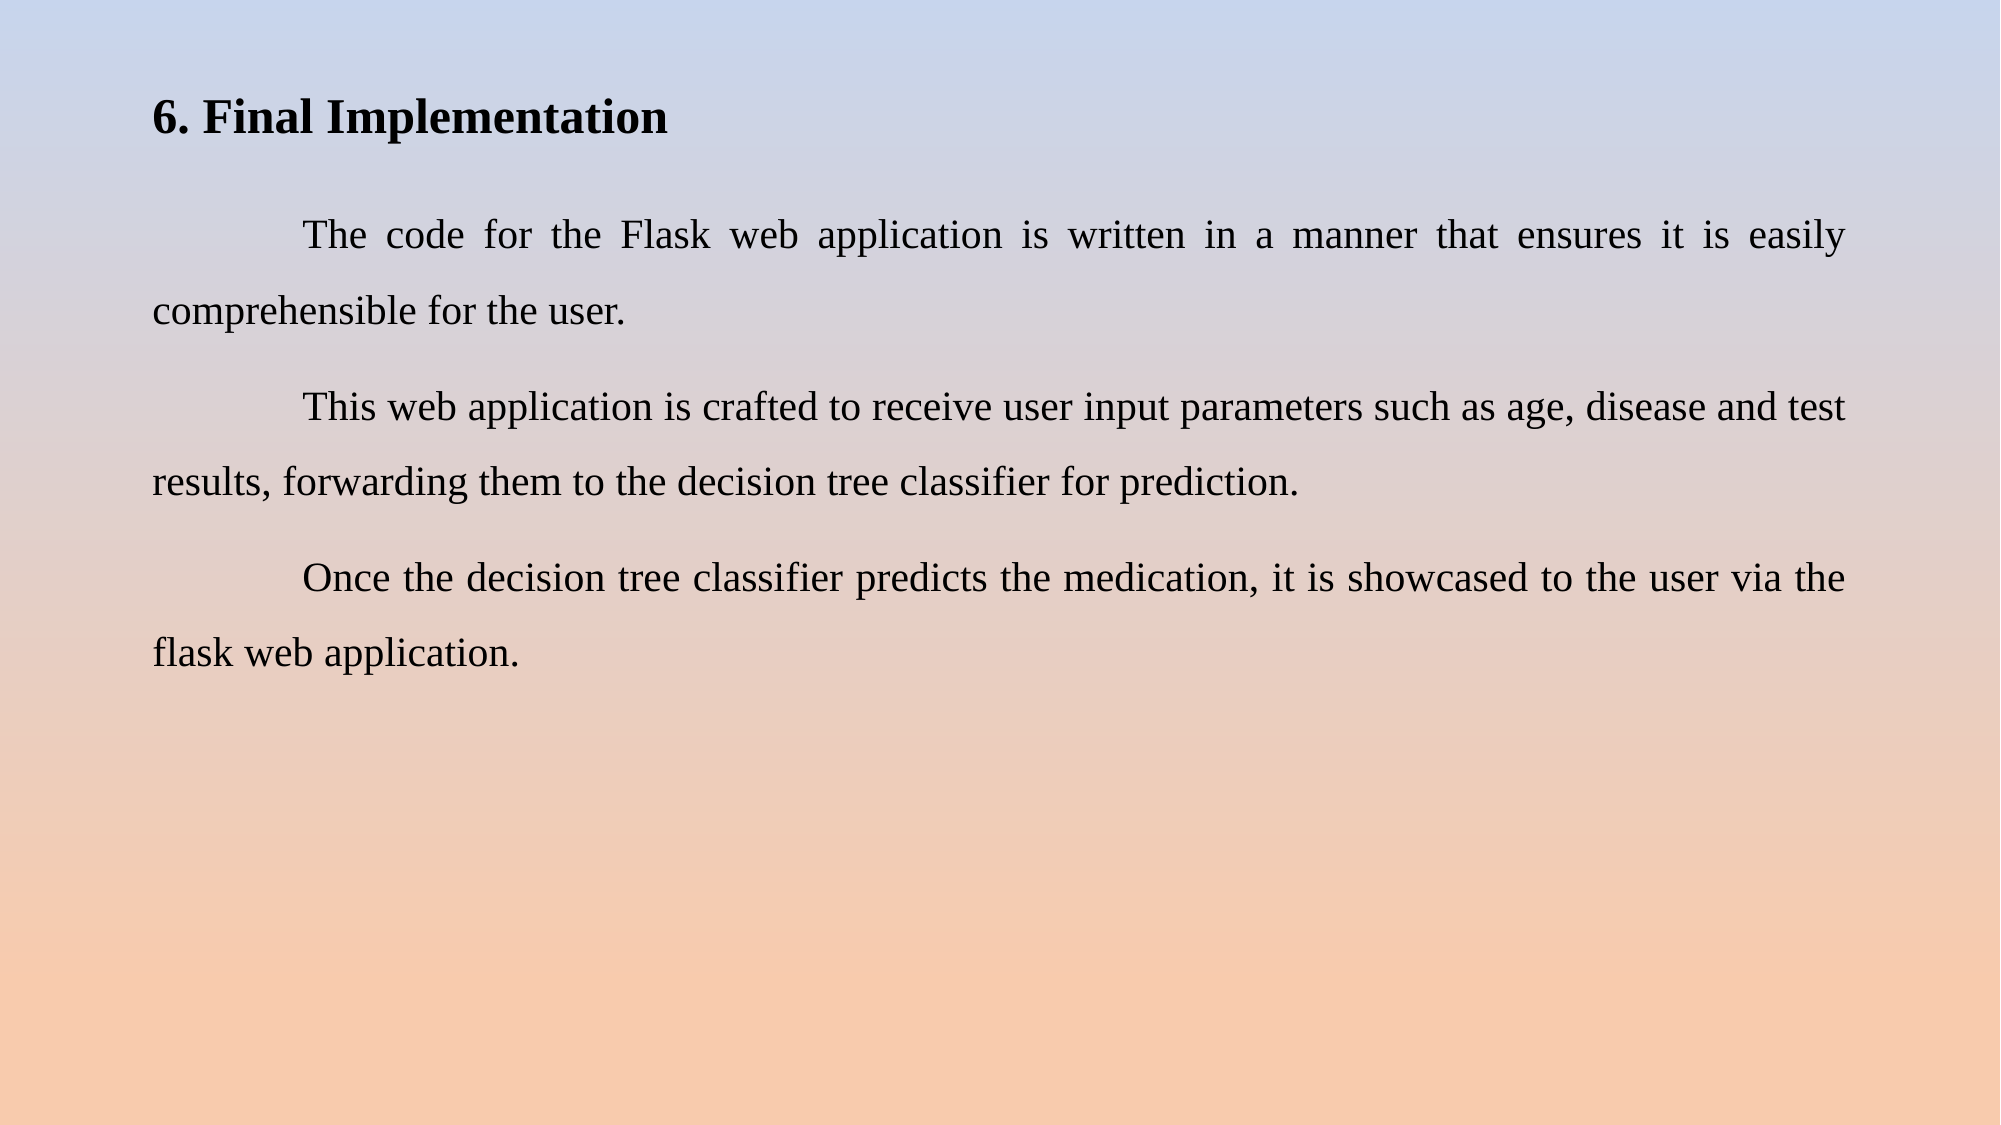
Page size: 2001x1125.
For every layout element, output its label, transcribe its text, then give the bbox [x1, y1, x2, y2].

list The code for the Flask web application is written in a manner that ensures it is easily comprehensible for the user. This web application is crafted to receive user input parameters such as age, disease and test results, forwarding them to the decision tree classifier for prediction. Once the decision tree classifier predicts the medication, it is showcased to the user via the flask web application. [137, 174, 1863, 1014]
title 6. Final Implementation [137, 59, 1863, 174]
